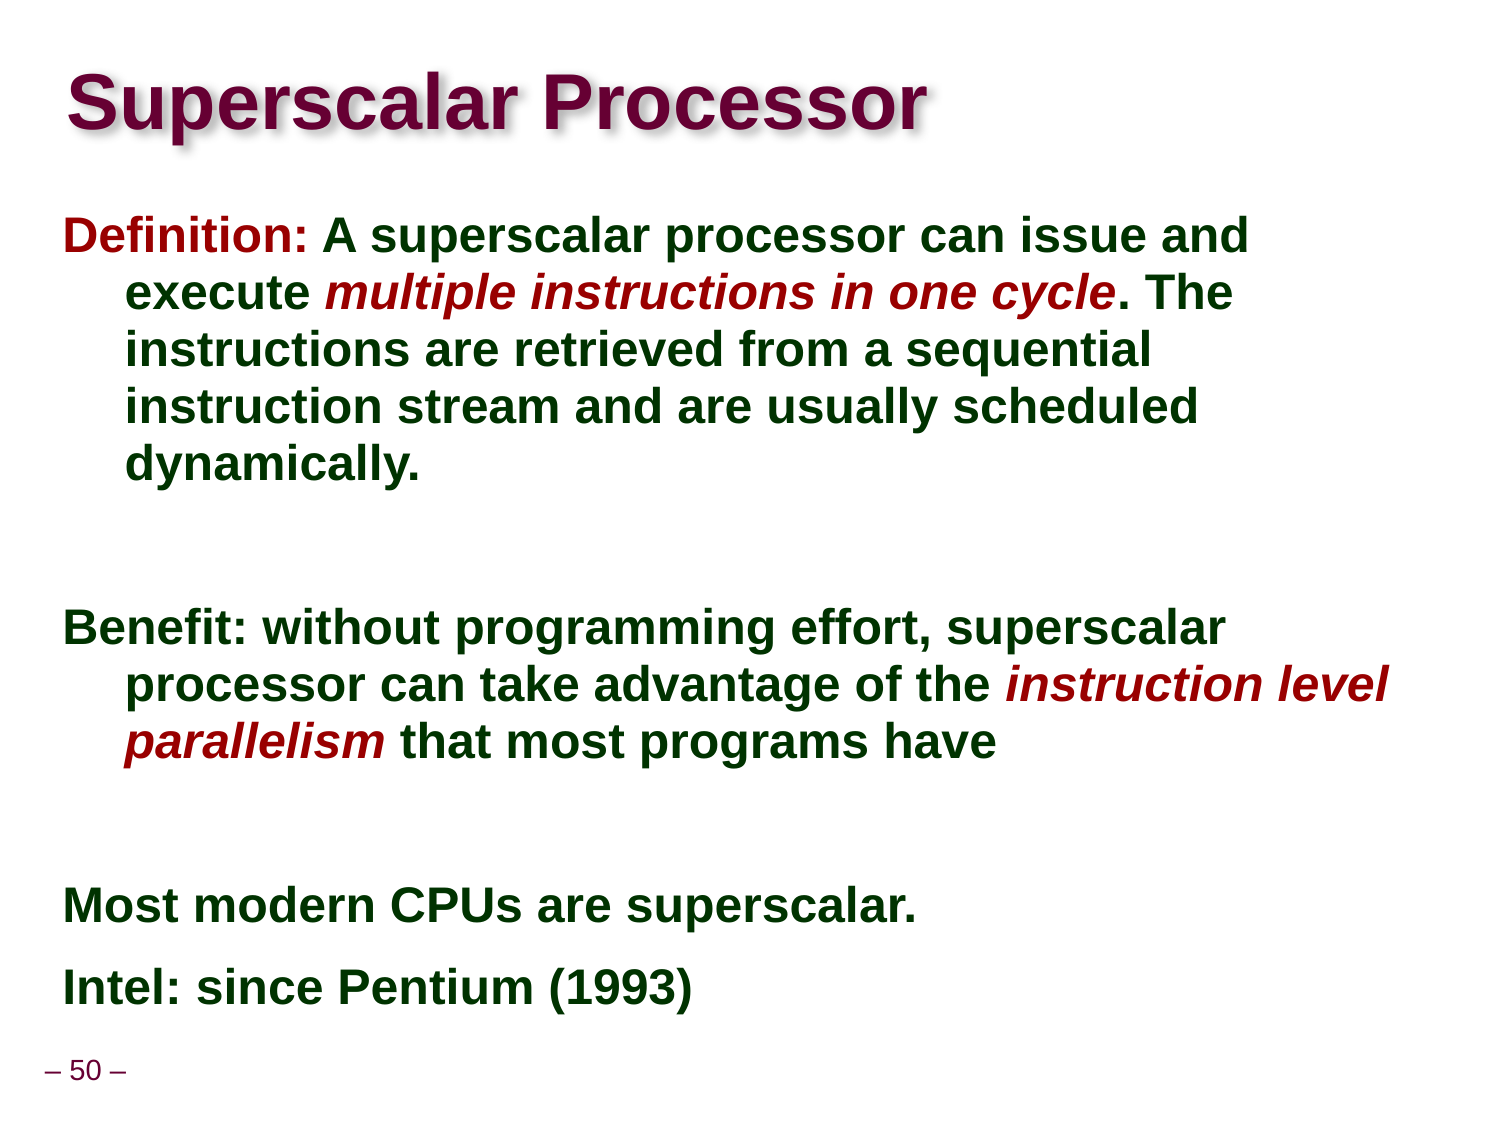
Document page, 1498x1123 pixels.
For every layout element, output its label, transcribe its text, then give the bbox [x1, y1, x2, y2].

list Definition: A superscalar processor can issue and execute multiple instructions in one cycle. The instructions are retrieved from a sequential instruction stream and are usually scheduled dynamically. Benefit: without programming effort, superscalar processor can take advantage of the instruction level parallelism that most programs have Most modern CPUs are superscalar. Intel: since Pentium (1993) [47, 200, 1409, 1056]
title Superscalar Processor [66, 40, 1495, 169]
